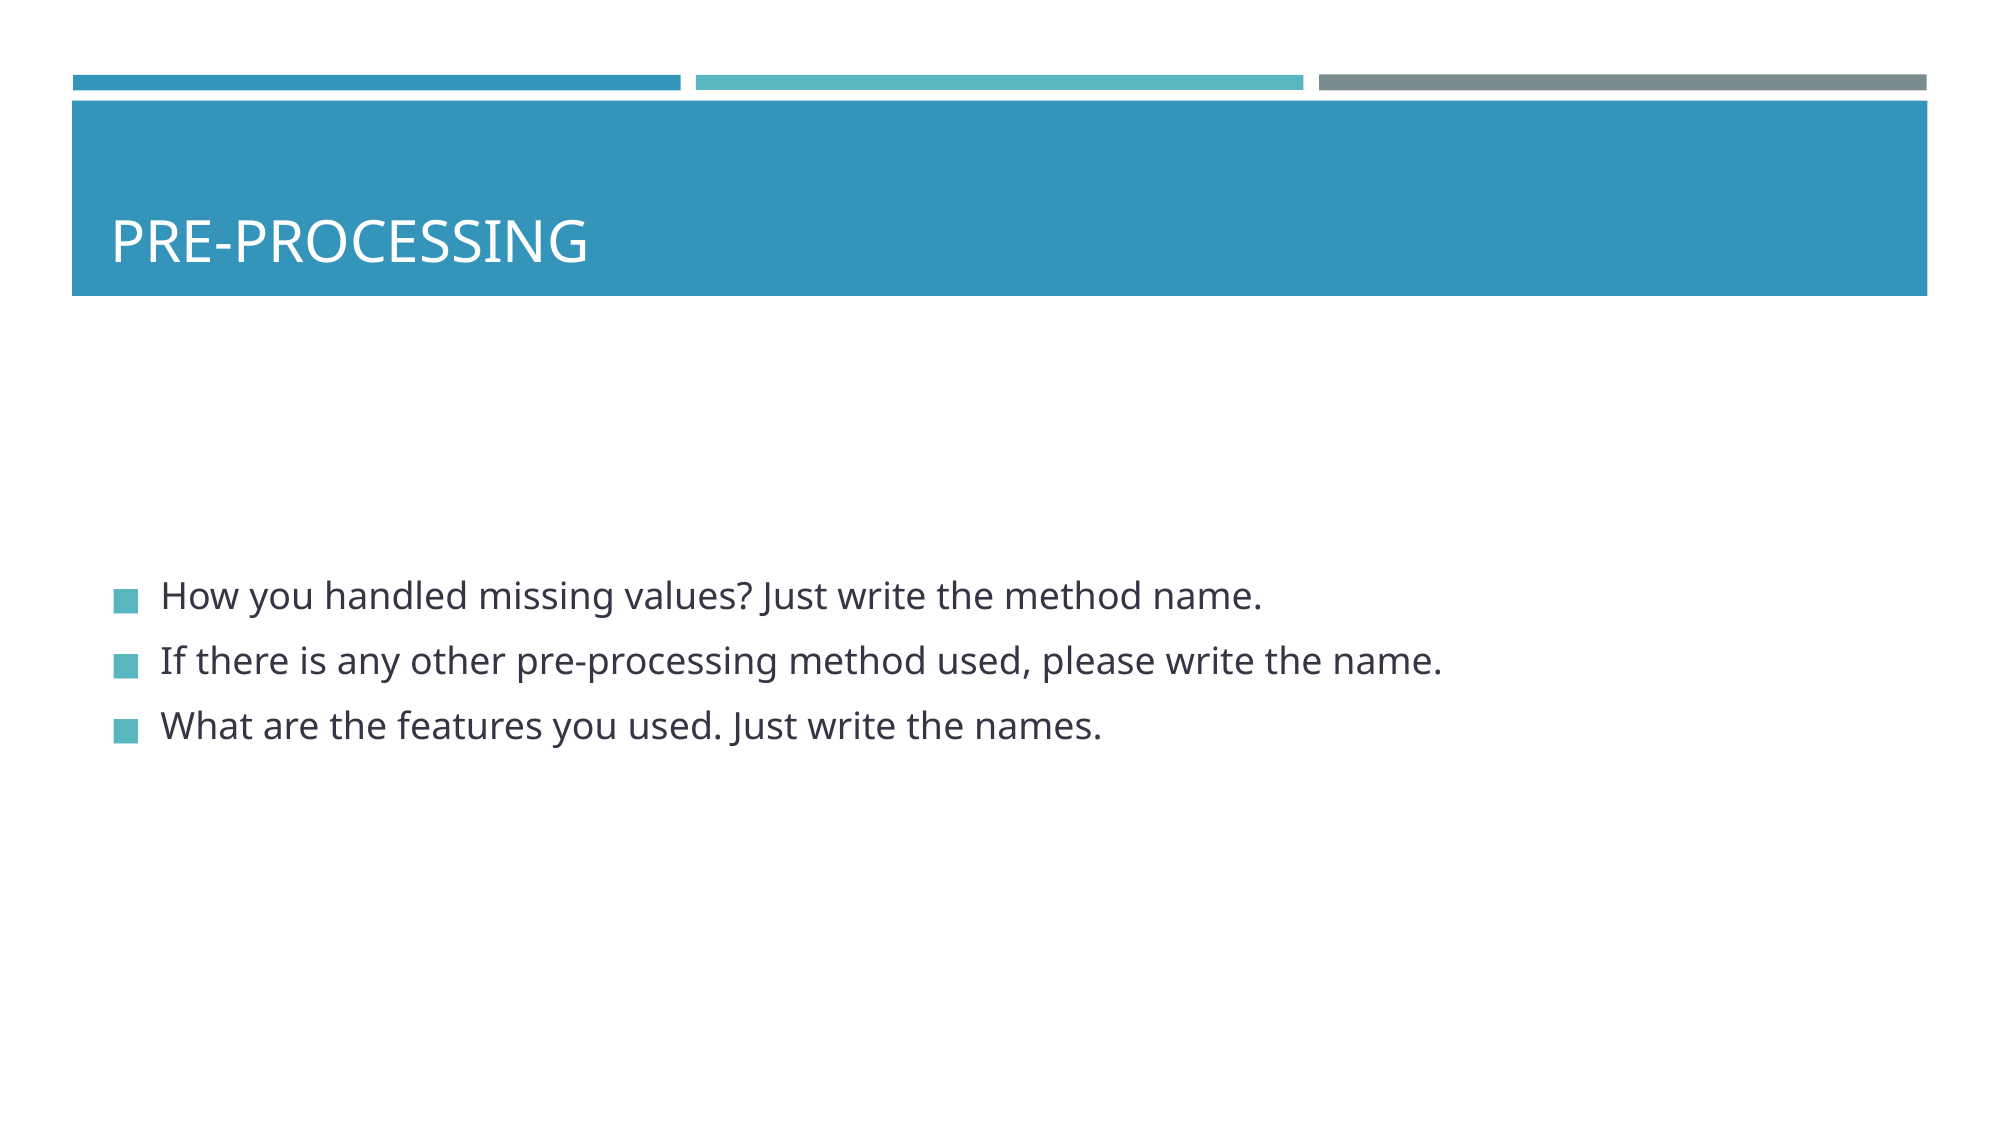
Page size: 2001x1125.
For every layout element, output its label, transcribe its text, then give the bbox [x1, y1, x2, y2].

list How you handled missing values? Just write the method name. If there is any other pre-processing method used, please write the name. What are the features you used. Just write the names. [95, 357, 1905, 962]
title PRE-PROCESSING [95, 115, 1905, 282]
